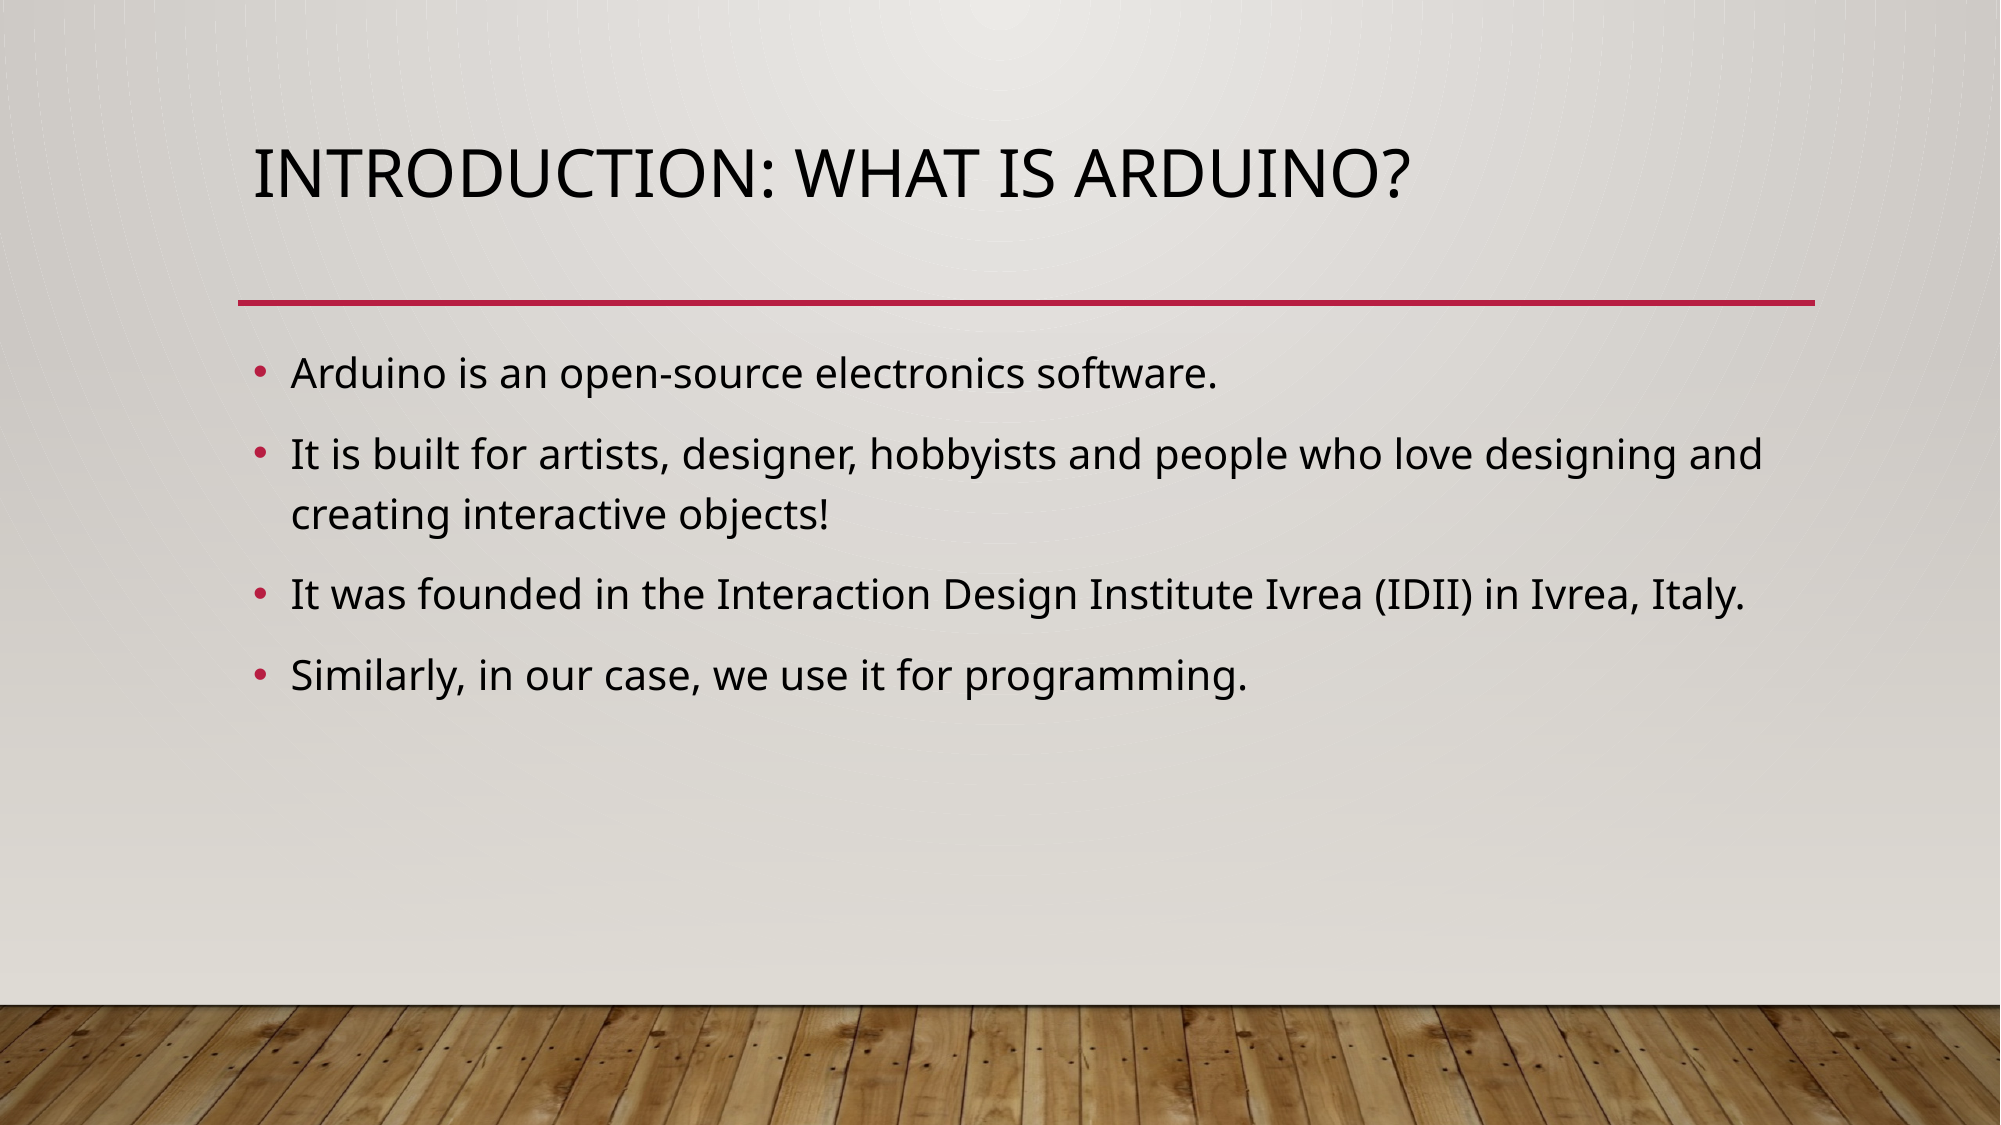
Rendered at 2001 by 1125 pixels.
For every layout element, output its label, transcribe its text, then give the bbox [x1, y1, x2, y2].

title Introduction: What is Arduino? [238, 131, 1814, 305]
picture [0, 1005, 2000, 1125]
list Arduino is an open-source electronics software. It is built for artists, designer, hobbyists and people who love designing and creating interactive objects! It was founded in the Interaction Design Institute Ivrea (IDII) in Ivrea, Italy. Similarly, in our case, we use it for programming. [238, 329, 1814, 896]
